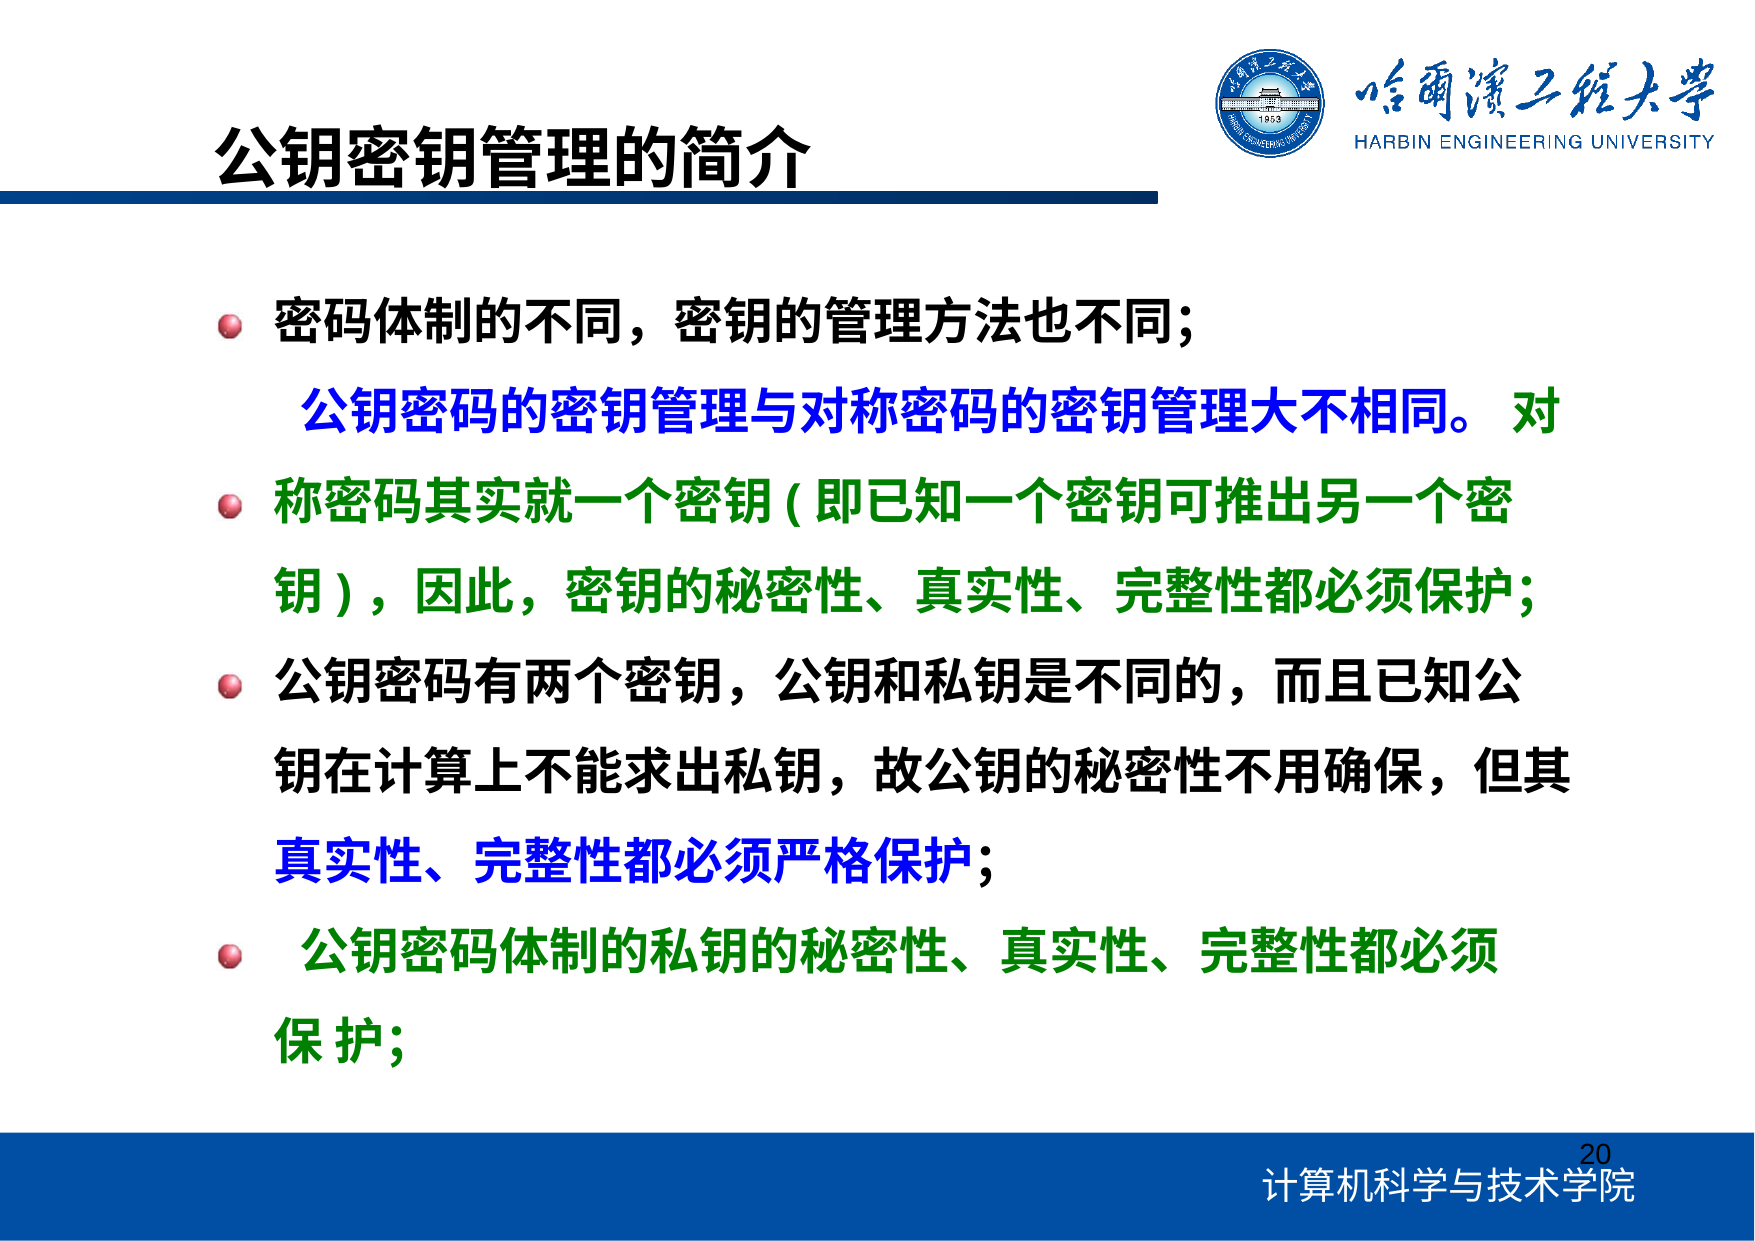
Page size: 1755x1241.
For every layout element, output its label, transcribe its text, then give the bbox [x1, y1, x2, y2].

text_box [216, 672, 244, 701]
text_box 密码体制的不同，密钥的管理方法也不同； 公钥密码的密钥管理与对称密码的密钥管理大不相同。 对称密码其实就一个密钥(即已知一个密钥可推出另一个密 钥)，因此，密钥的秘密性、真实性、完整性都必须保护； 公钥密码有两个密钥，公钥和私钥是不同的，而且已知公 钥在计算上不能求出私钥，故公钥的秘密性不用确保，但其真实性、完整性都必须严格保护； 公钥密码体制的私钥的秘密性、真实性、完整性都必须保 护； [271, 257, 1576, 1070]
title 公钥密钥管理的简介 [210, 114, 817, 324]
text_box [216, 942, 244, 971]
slide_number 20 [1575, 1136, 1616, 1241]
text_box [216, 492, 244, 521]
picture [1190, 30, 1739, 176]
text_box [216, 312, 244, 341]
